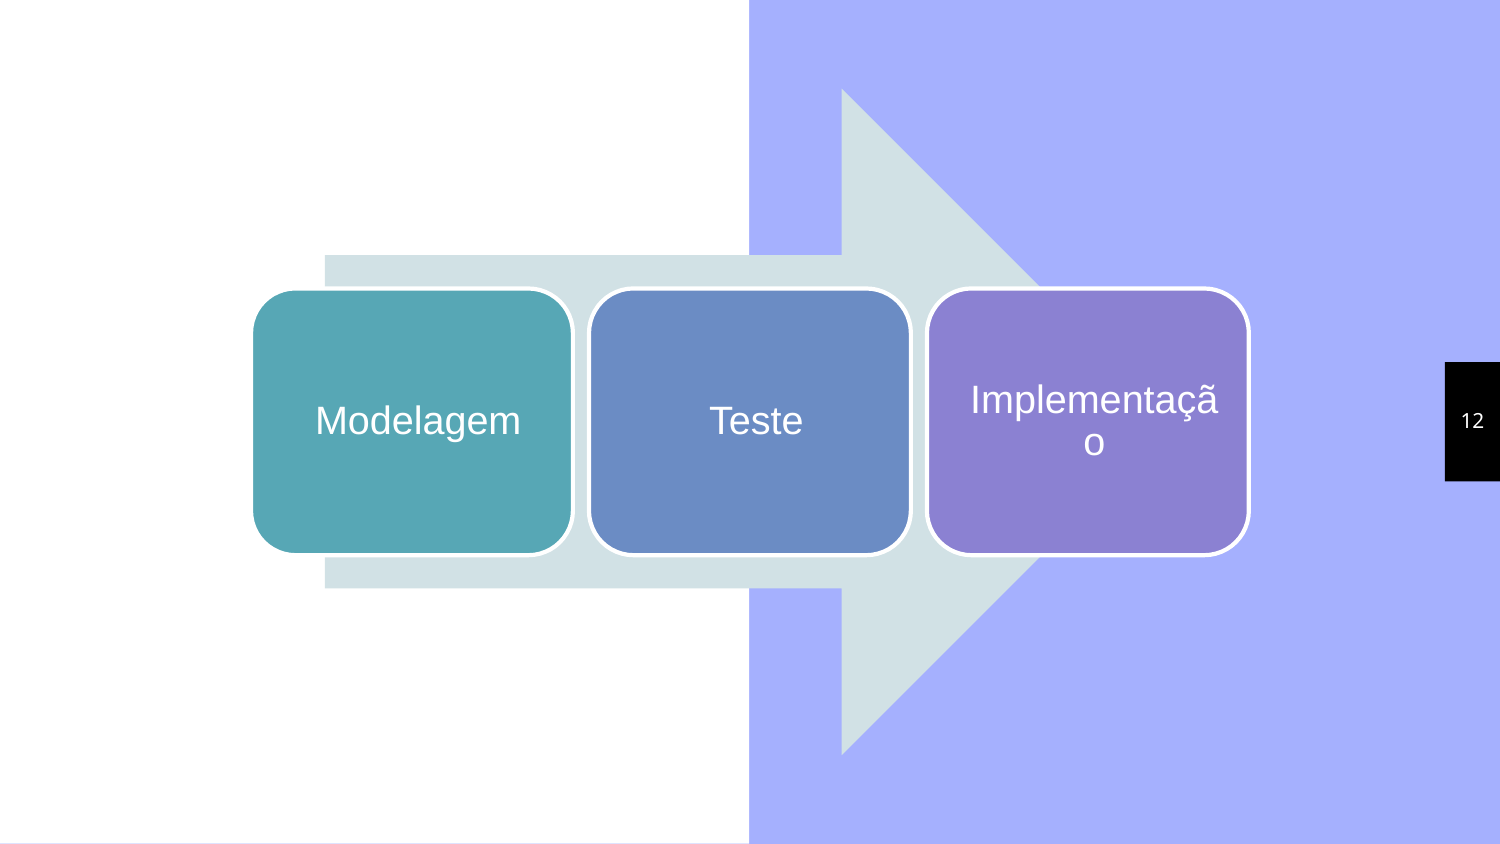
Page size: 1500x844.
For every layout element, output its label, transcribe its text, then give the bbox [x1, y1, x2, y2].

slide_number 12 [1444, 362, 1500, 482]
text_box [249, 88, 1251, 756]
